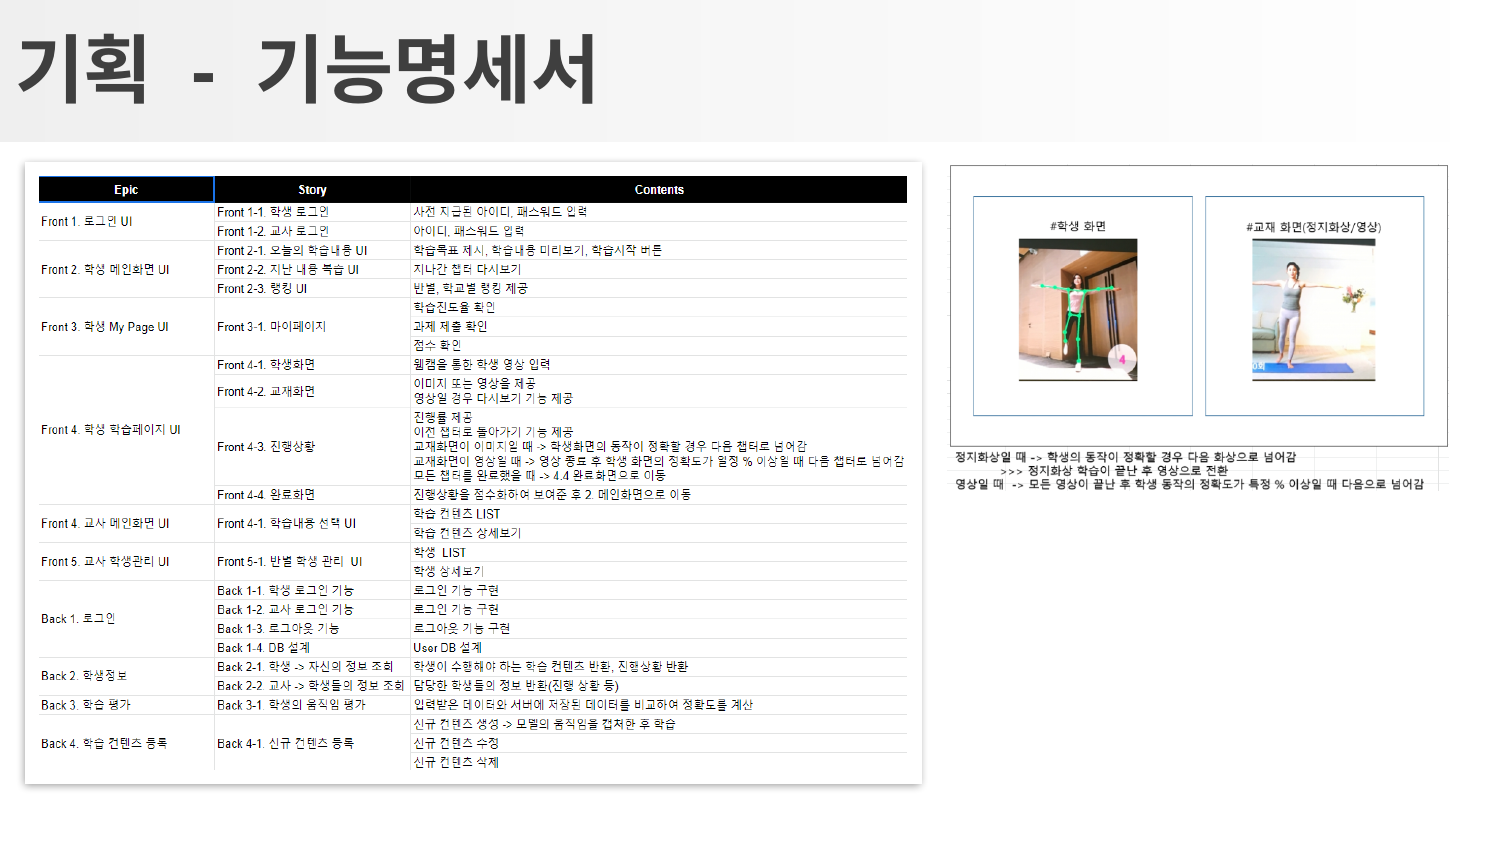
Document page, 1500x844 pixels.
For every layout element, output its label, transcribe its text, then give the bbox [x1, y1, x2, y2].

title 기획 - 기능명세서 [0, 4, 1500, 132]
picture [946, 163, 1449, 491]
picture [39, 175, 908, 770]
